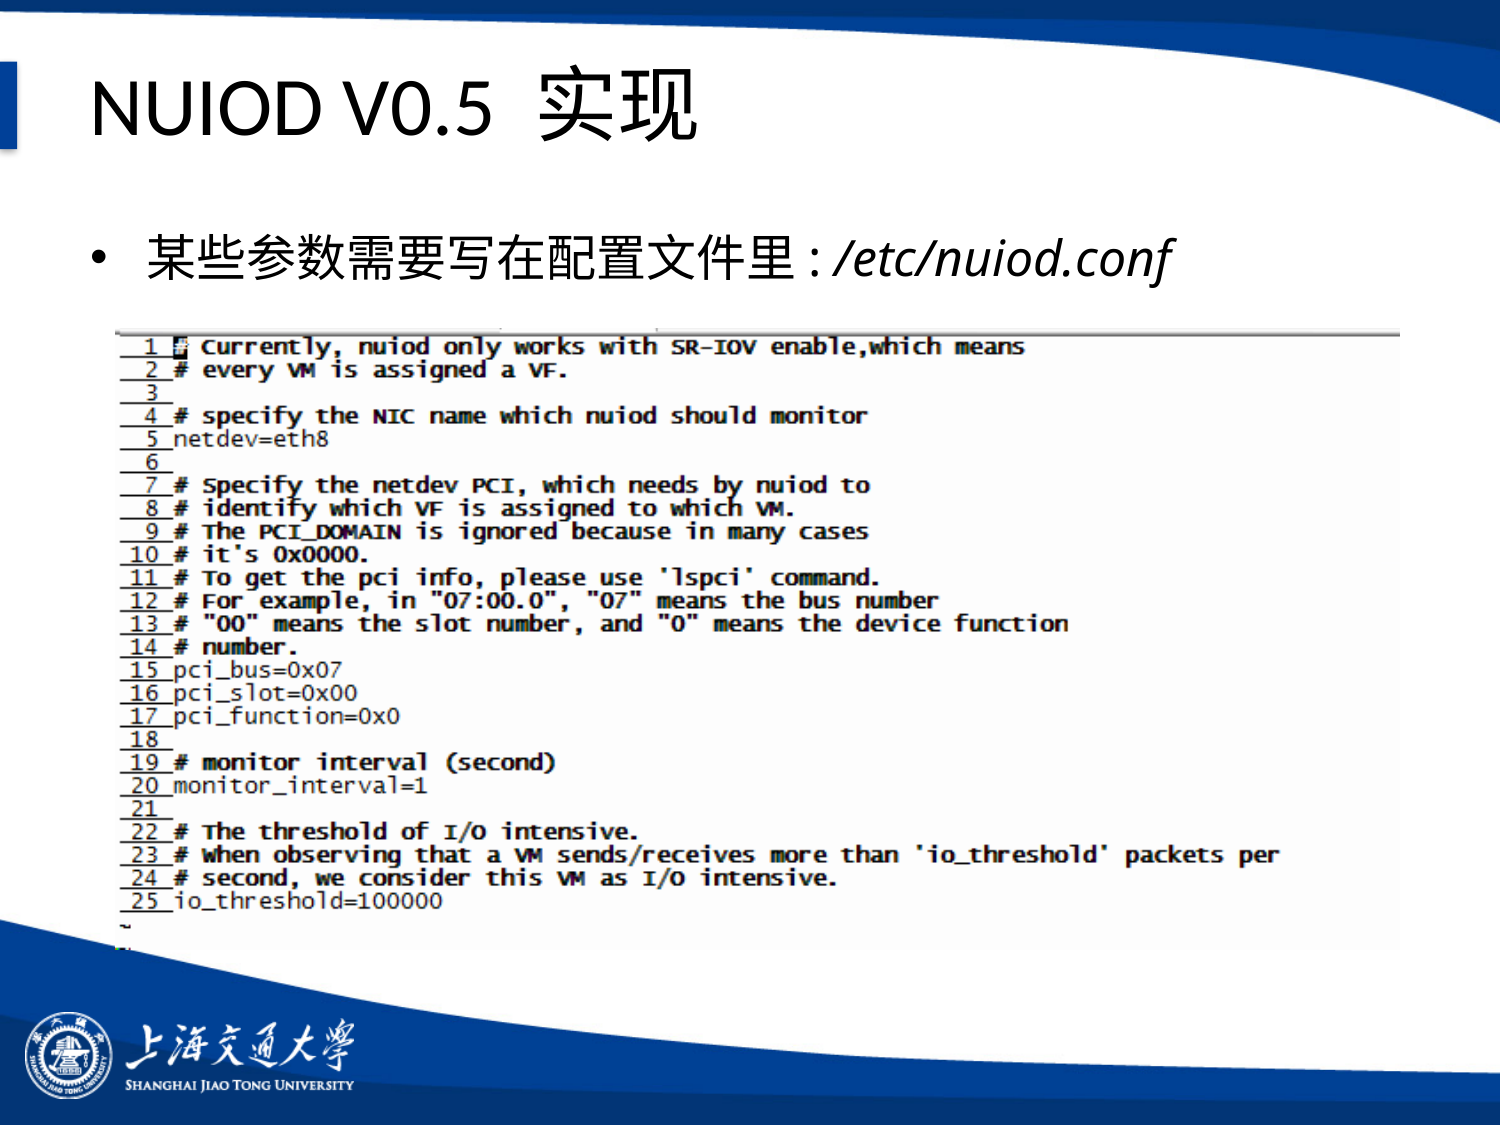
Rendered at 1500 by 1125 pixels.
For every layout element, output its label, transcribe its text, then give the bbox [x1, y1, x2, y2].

picture [0, 0, 1500, 1125]
title NUIOD V0.5 实现 [75, 45, 1112, 170]
list 某些参数需要写在配置文件里: /etc/nuiod.conf [75, 218, 1425, 927]
